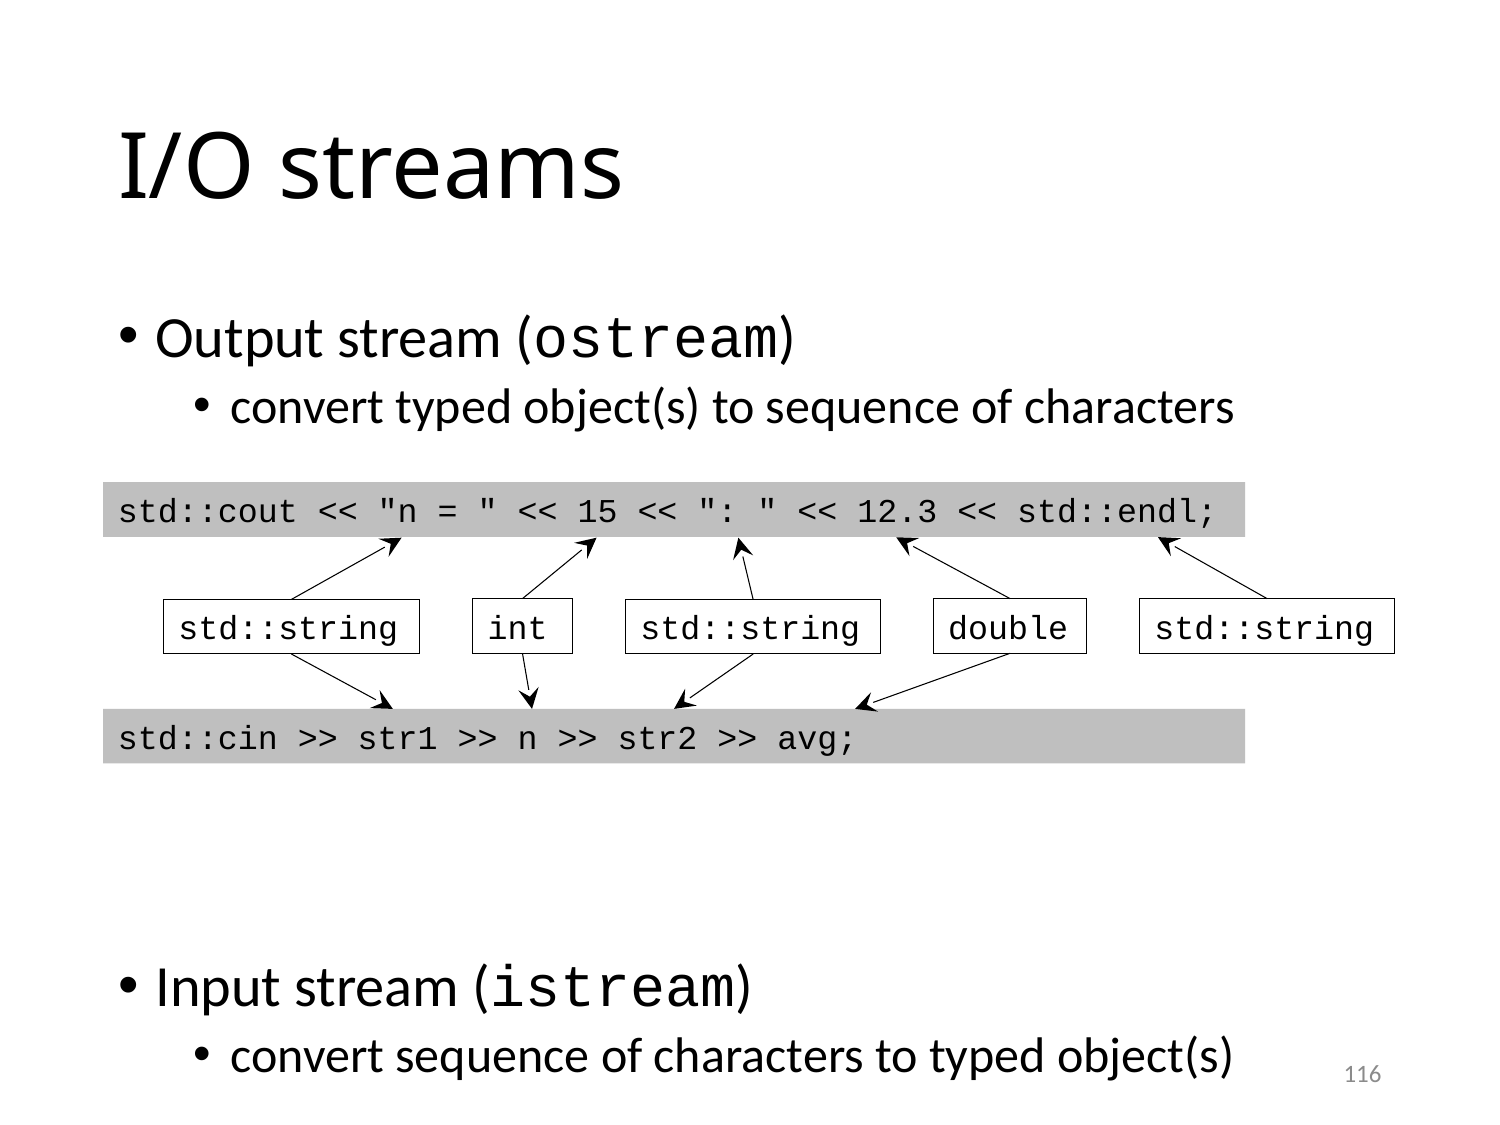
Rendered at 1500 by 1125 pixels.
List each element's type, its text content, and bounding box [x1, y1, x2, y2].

title I/O streams [103, 59, 1397, 278]
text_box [625, 537, 855, 709]
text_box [855, 537, 1087, 709]
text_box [472, 537, 597, 709]
text_box std::cout << "n = " << 15 << ": " << 12.3 << std::endl; [103, 482, 1246, 537]
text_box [163, 537, 420, 709]
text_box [1139, 537, 1395, 655]
text_box std::cin >> str1 >> n >> str2 >> avg; [103, 708, 1246, 764]
list Output stream (ostream) convert typed object(s) to sequence of characters Input stream (istream) convert sequence of characters to typed object(s) [103, 299, 1397, 1014]
slide_number 116 [1059, 1042, 1397, 1103]
